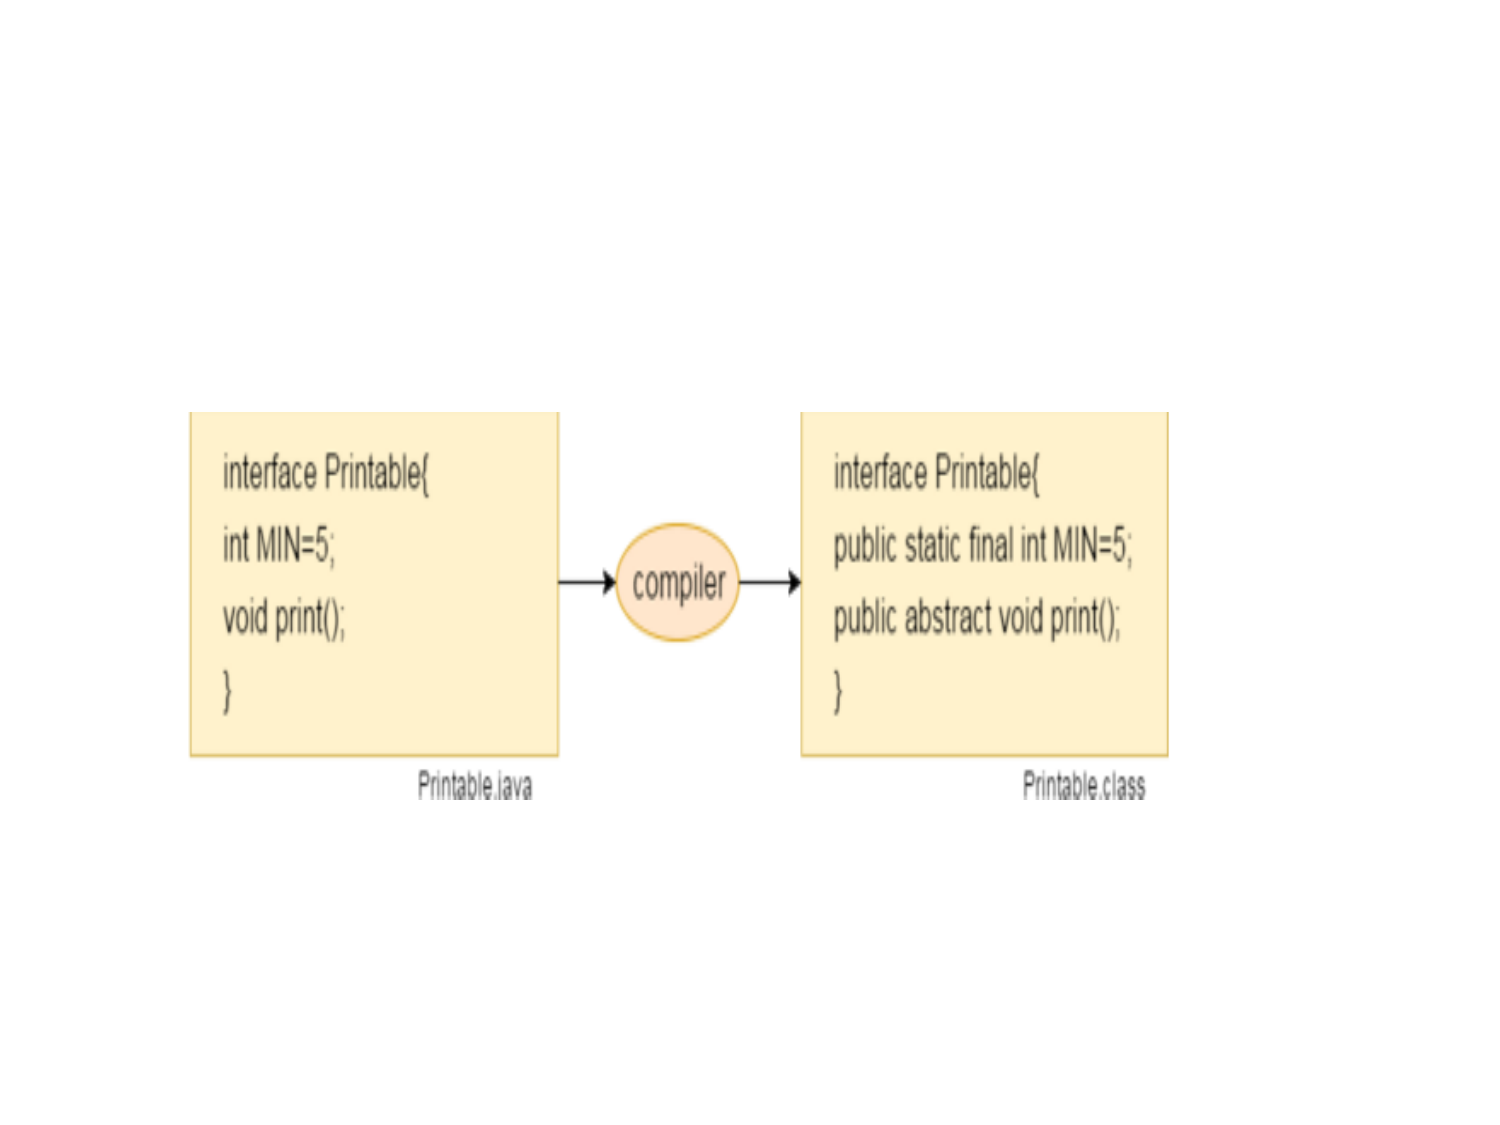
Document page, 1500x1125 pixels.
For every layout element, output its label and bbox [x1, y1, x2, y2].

text_box [187, 412, 1227, 800]
